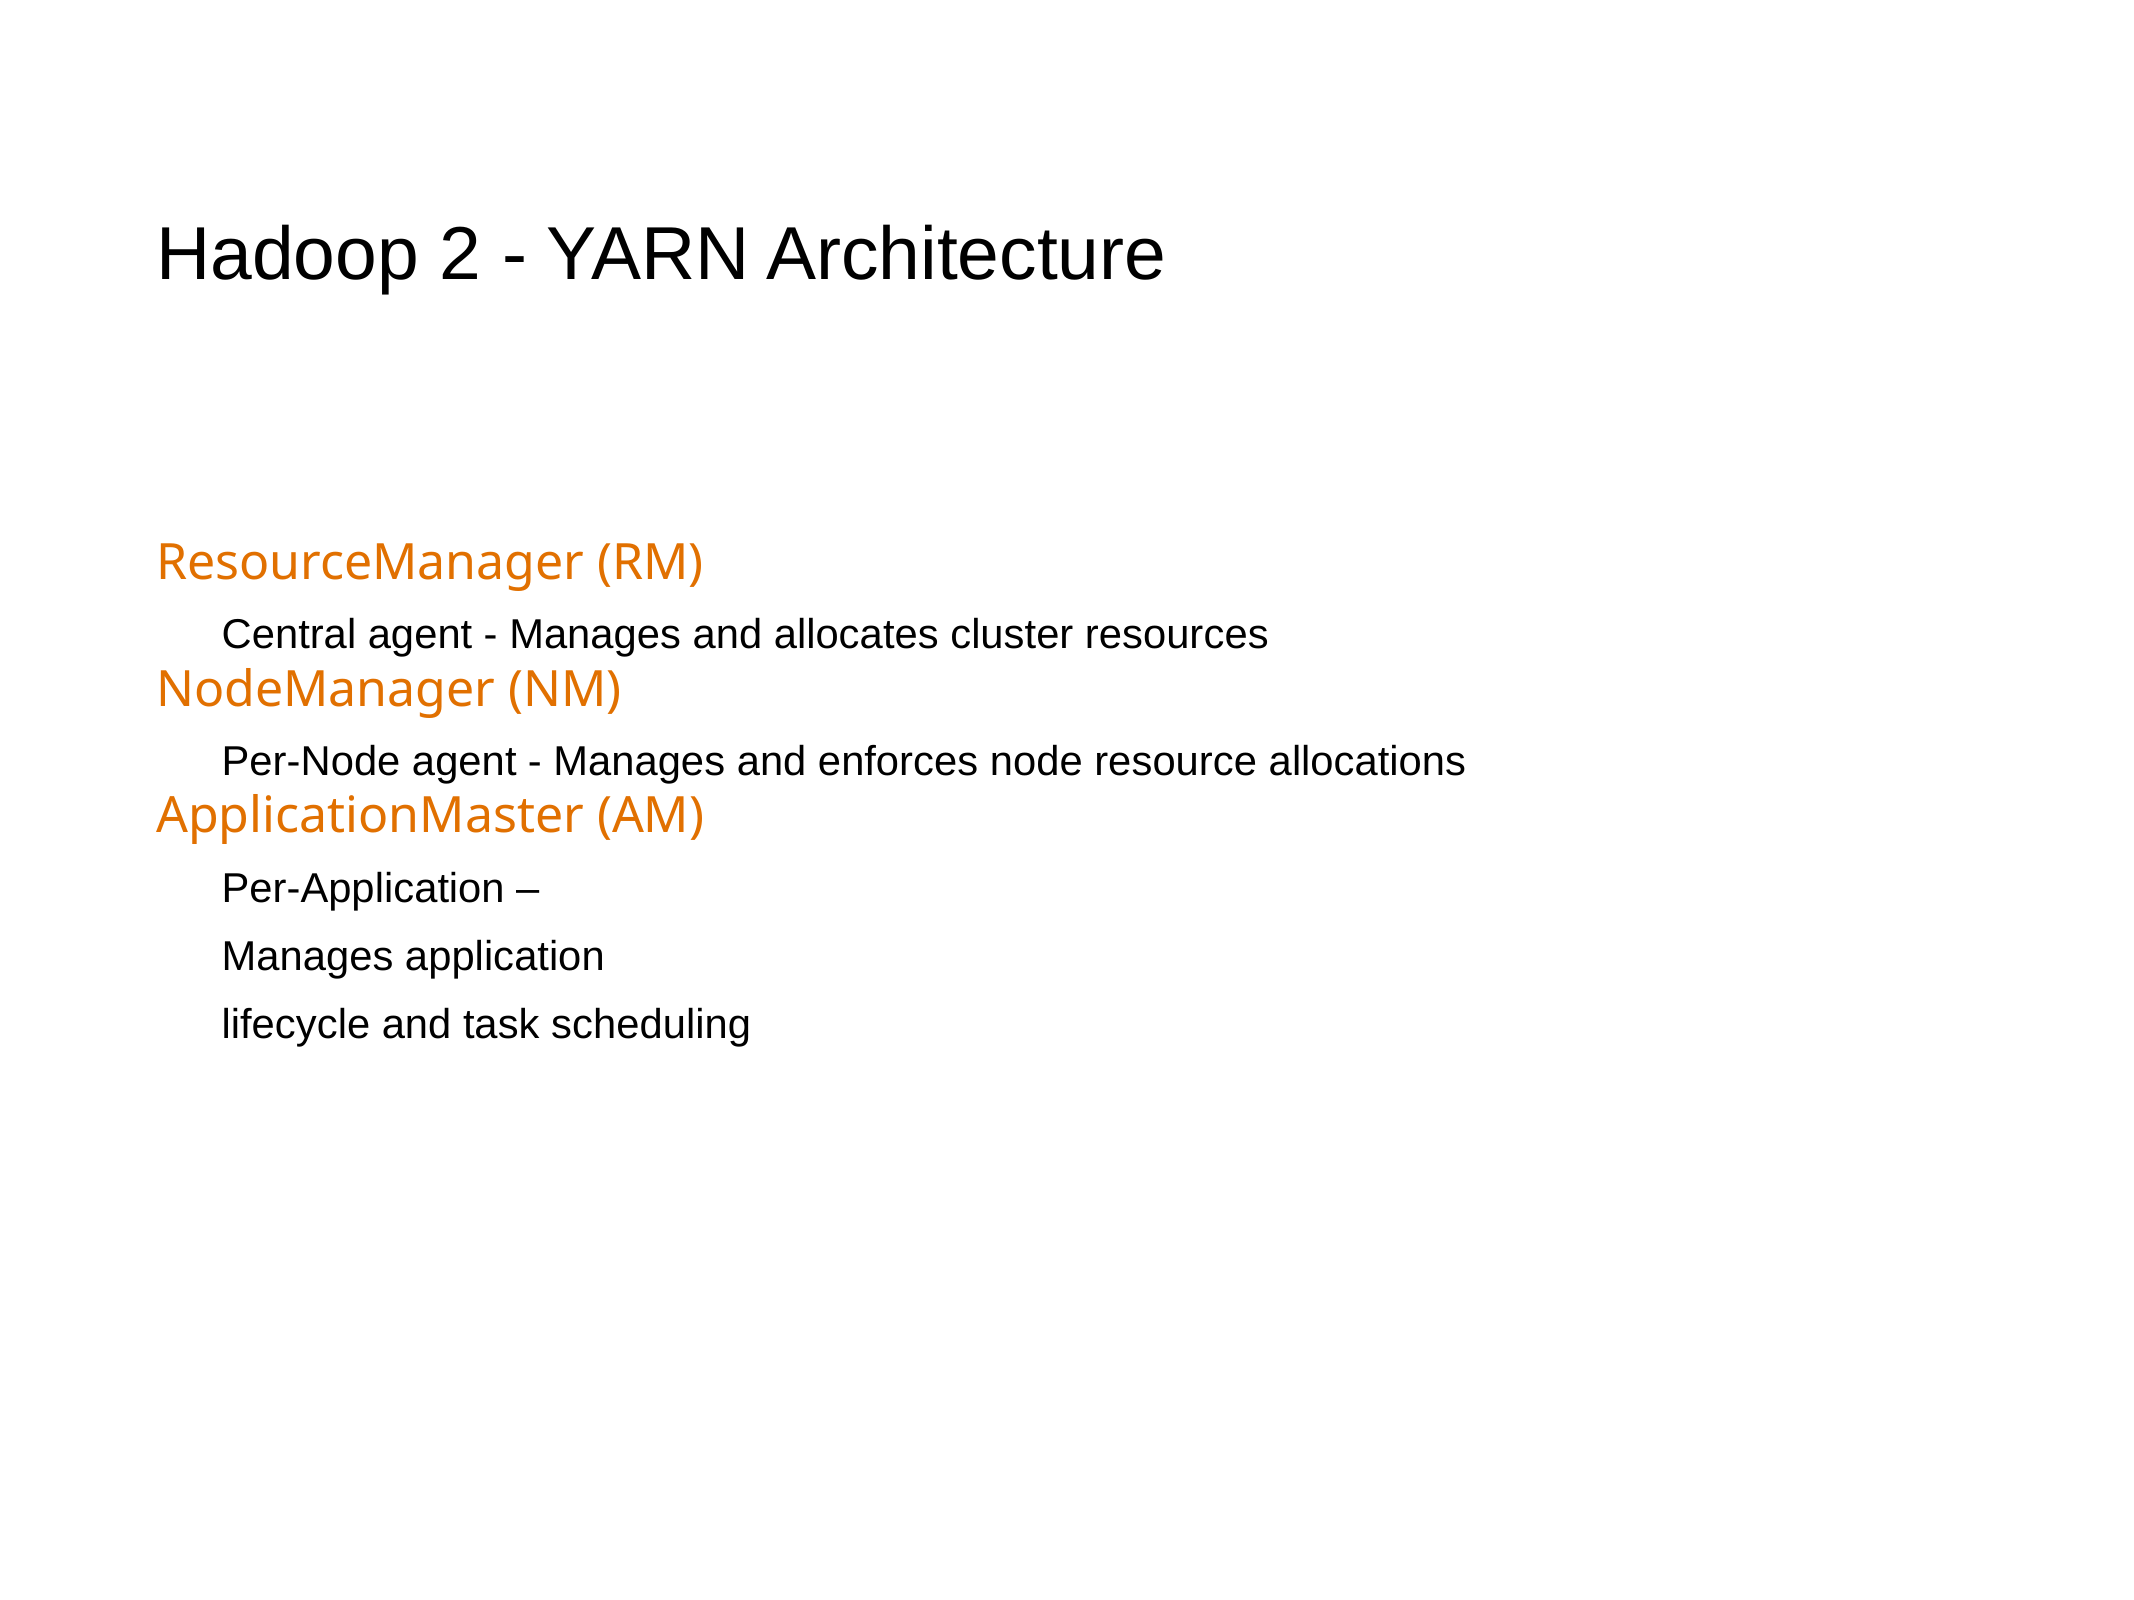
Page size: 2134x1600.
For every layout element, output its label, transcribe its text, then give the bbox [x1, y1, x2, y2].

title Hadoop 2 - YARN Architecture [155, 72, 1978, 426]
list ResourceManager (RM) Central agent - Manages and allocates cluster resources NodeManager (NM) Per-Node agent - Manages and enforces node resource allocations ApplicationMaster (AM) Per-Application – Manages application lifecycle and task scheduling [155, 426, 1978, 1459]
